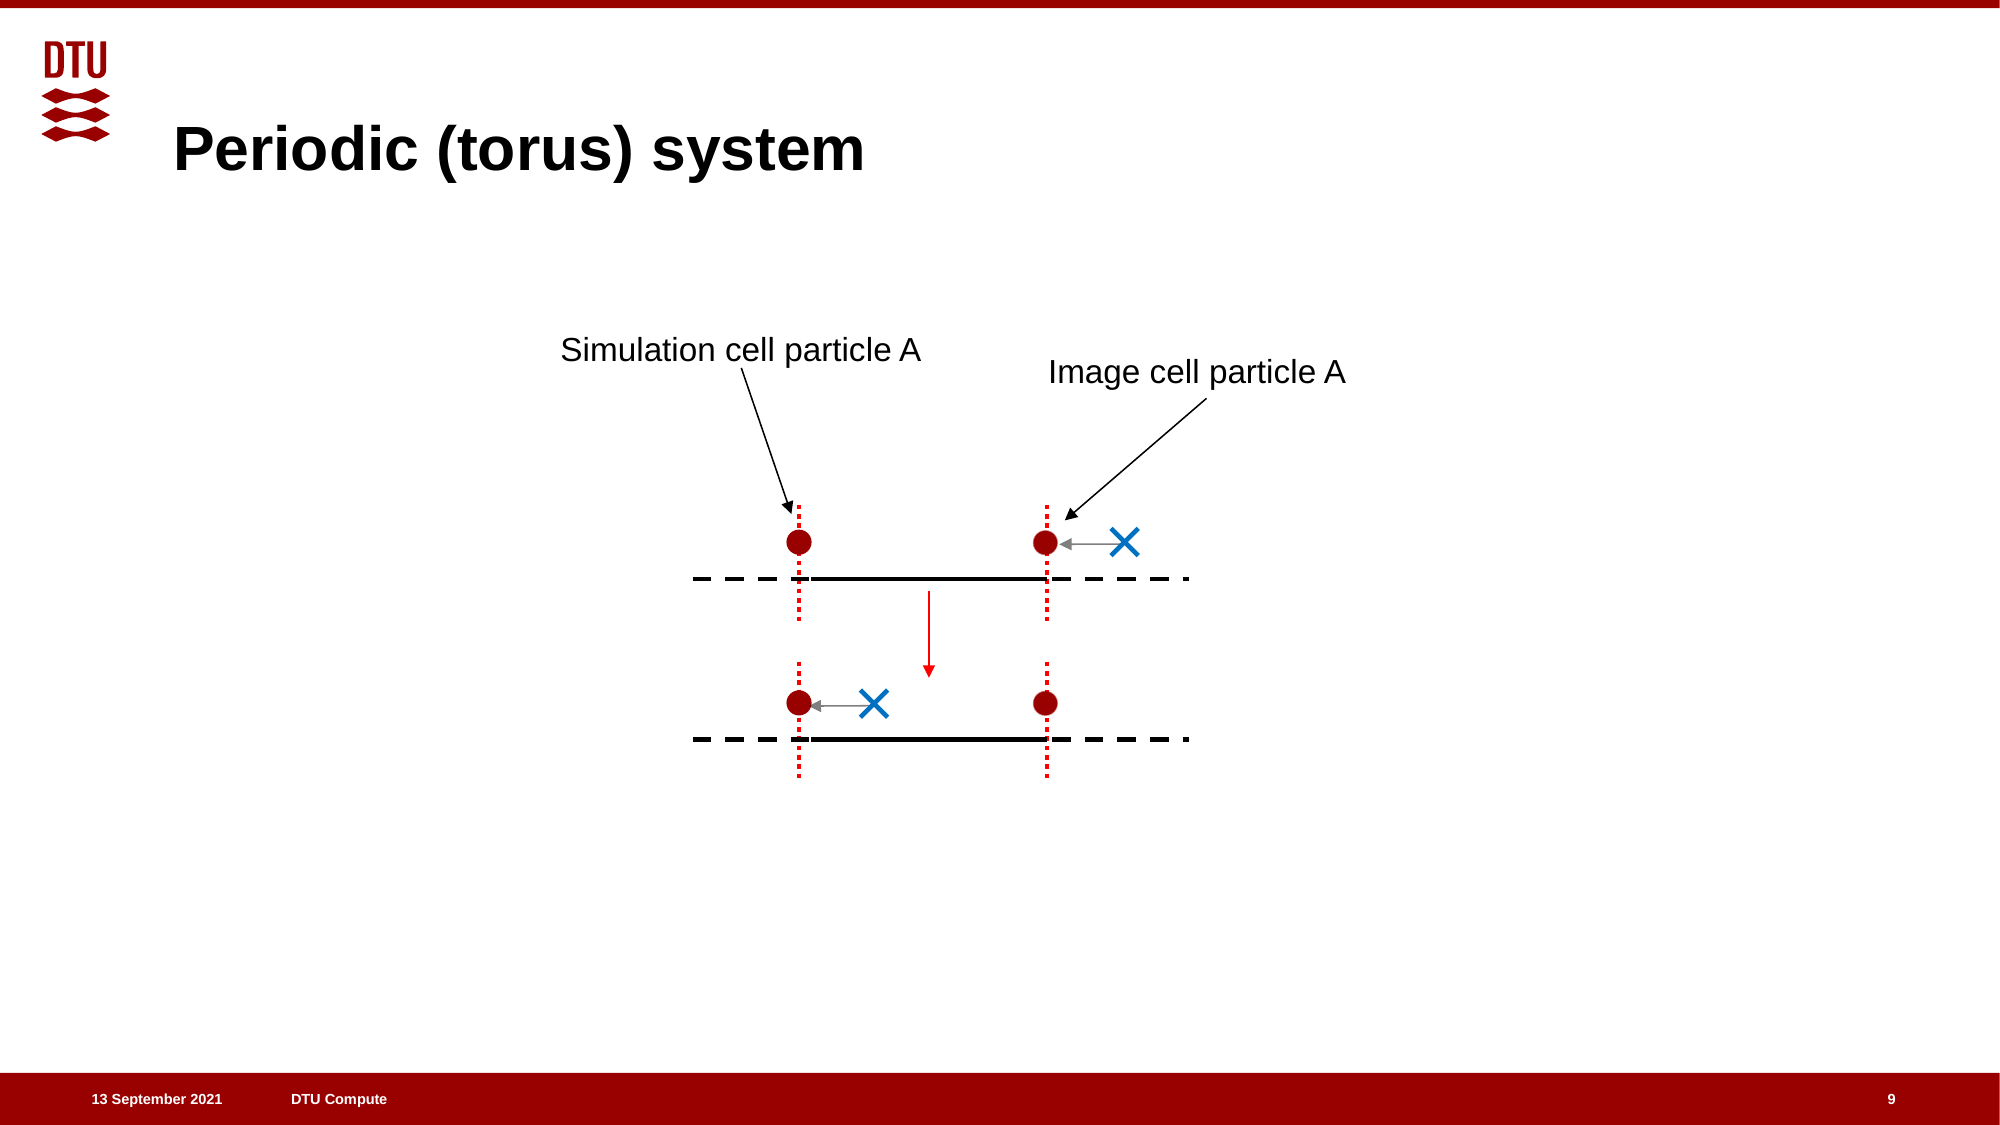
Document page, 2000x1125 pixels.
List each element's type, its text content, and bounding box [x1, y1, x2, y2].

text_box Simulation cell particle A [560, 327, 923, 368]
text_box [860, 689, 888, 718]
text_box [804, 531, 811, 553]
slide_number 9 [1887, 1073, 1959, 1125]
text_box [1064, 398, 1207, 521]
text_box [1033, 692, 1042, 715]
text_box [787, 692, 794, 714]
text_box Image cell particle A [1048, 350, 1347, 390]
text_box [1051, 693, 1058, 714]
text_box [804, 692, 811, 708]
title Periodic (torus) system [173, 23, 1701, 184]
text_box [1033, 531, 1042, 554]
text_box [741, 368, 792, 515]
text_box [1110, 530, 1139, 556]
text_box [787, 531, 794, 553]
text_box [1051, 532, 1058, 554]
